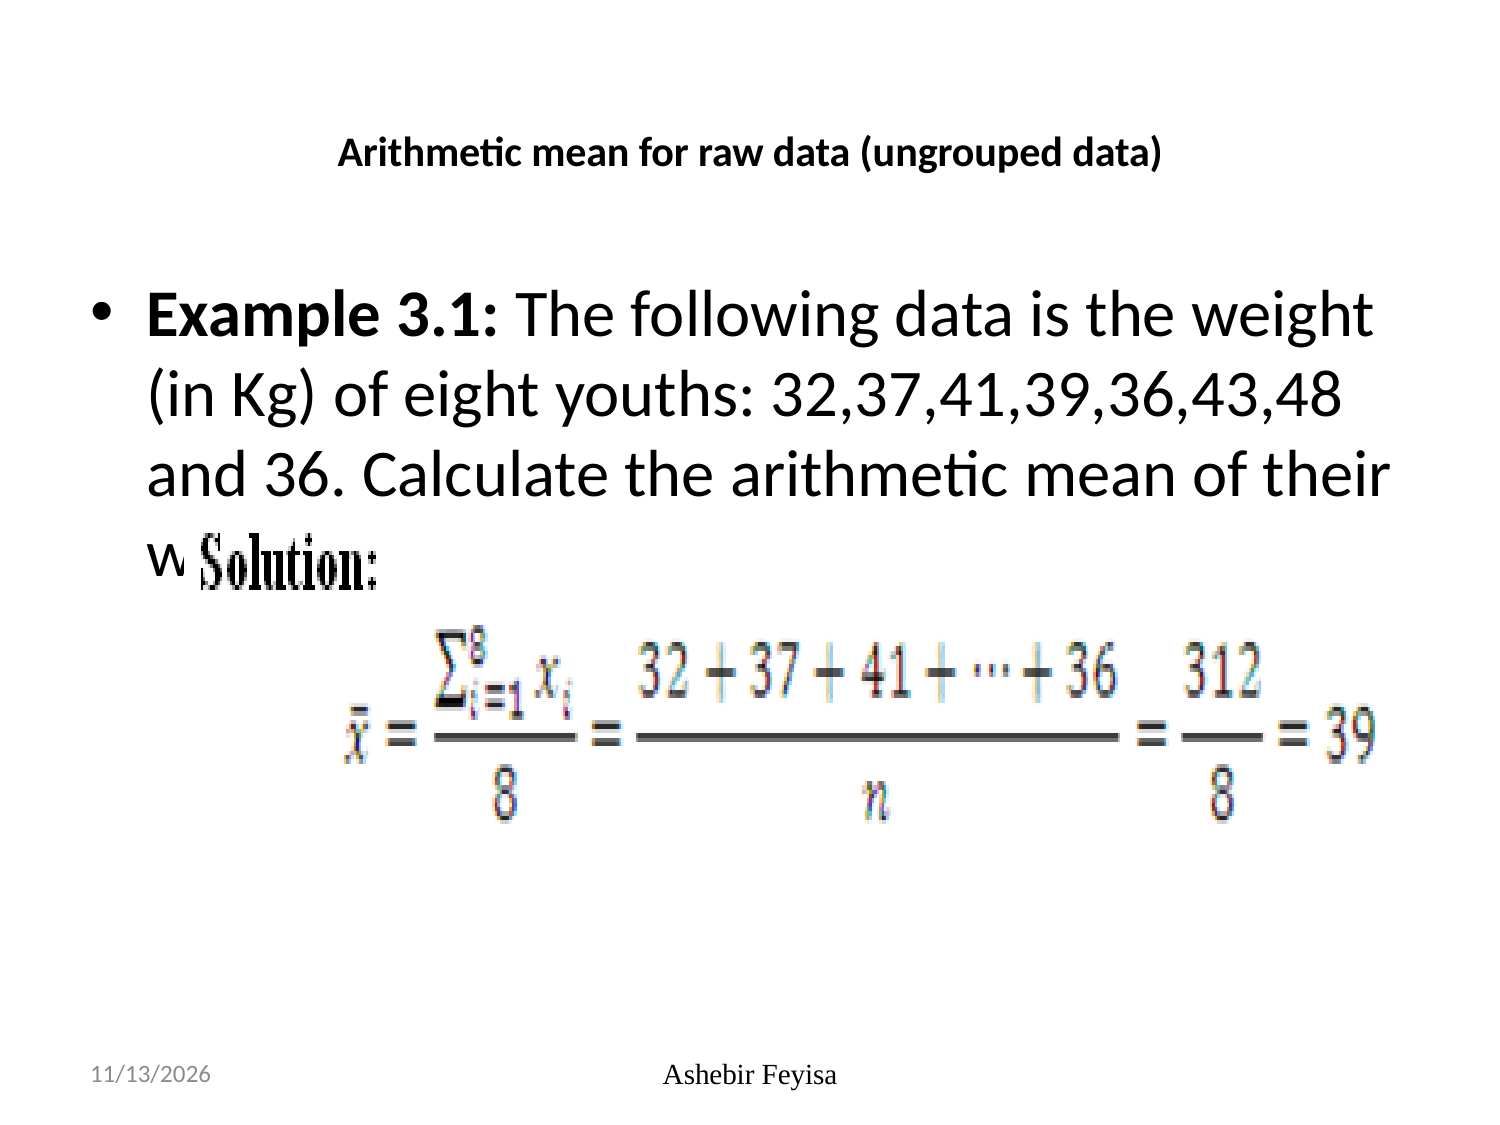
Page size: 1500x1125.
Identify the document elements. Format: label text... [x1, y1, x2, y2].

title Arithmetic mean for raw data (ungrouped data) [75, 45, 1425, 233]
list Example 3.1: The following data is the weight (in Kg) of eight youths: 32,37,41,39,36,43,48 and 36. Calculate the arithmetic mean of their weight. [75, 262, 1425, 1005]
footer Ashebir Feyisa [512, 1042, 988, 1103]
picture [183, 512, 1388, 838]
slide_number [75, 1042, 425, 1103]
